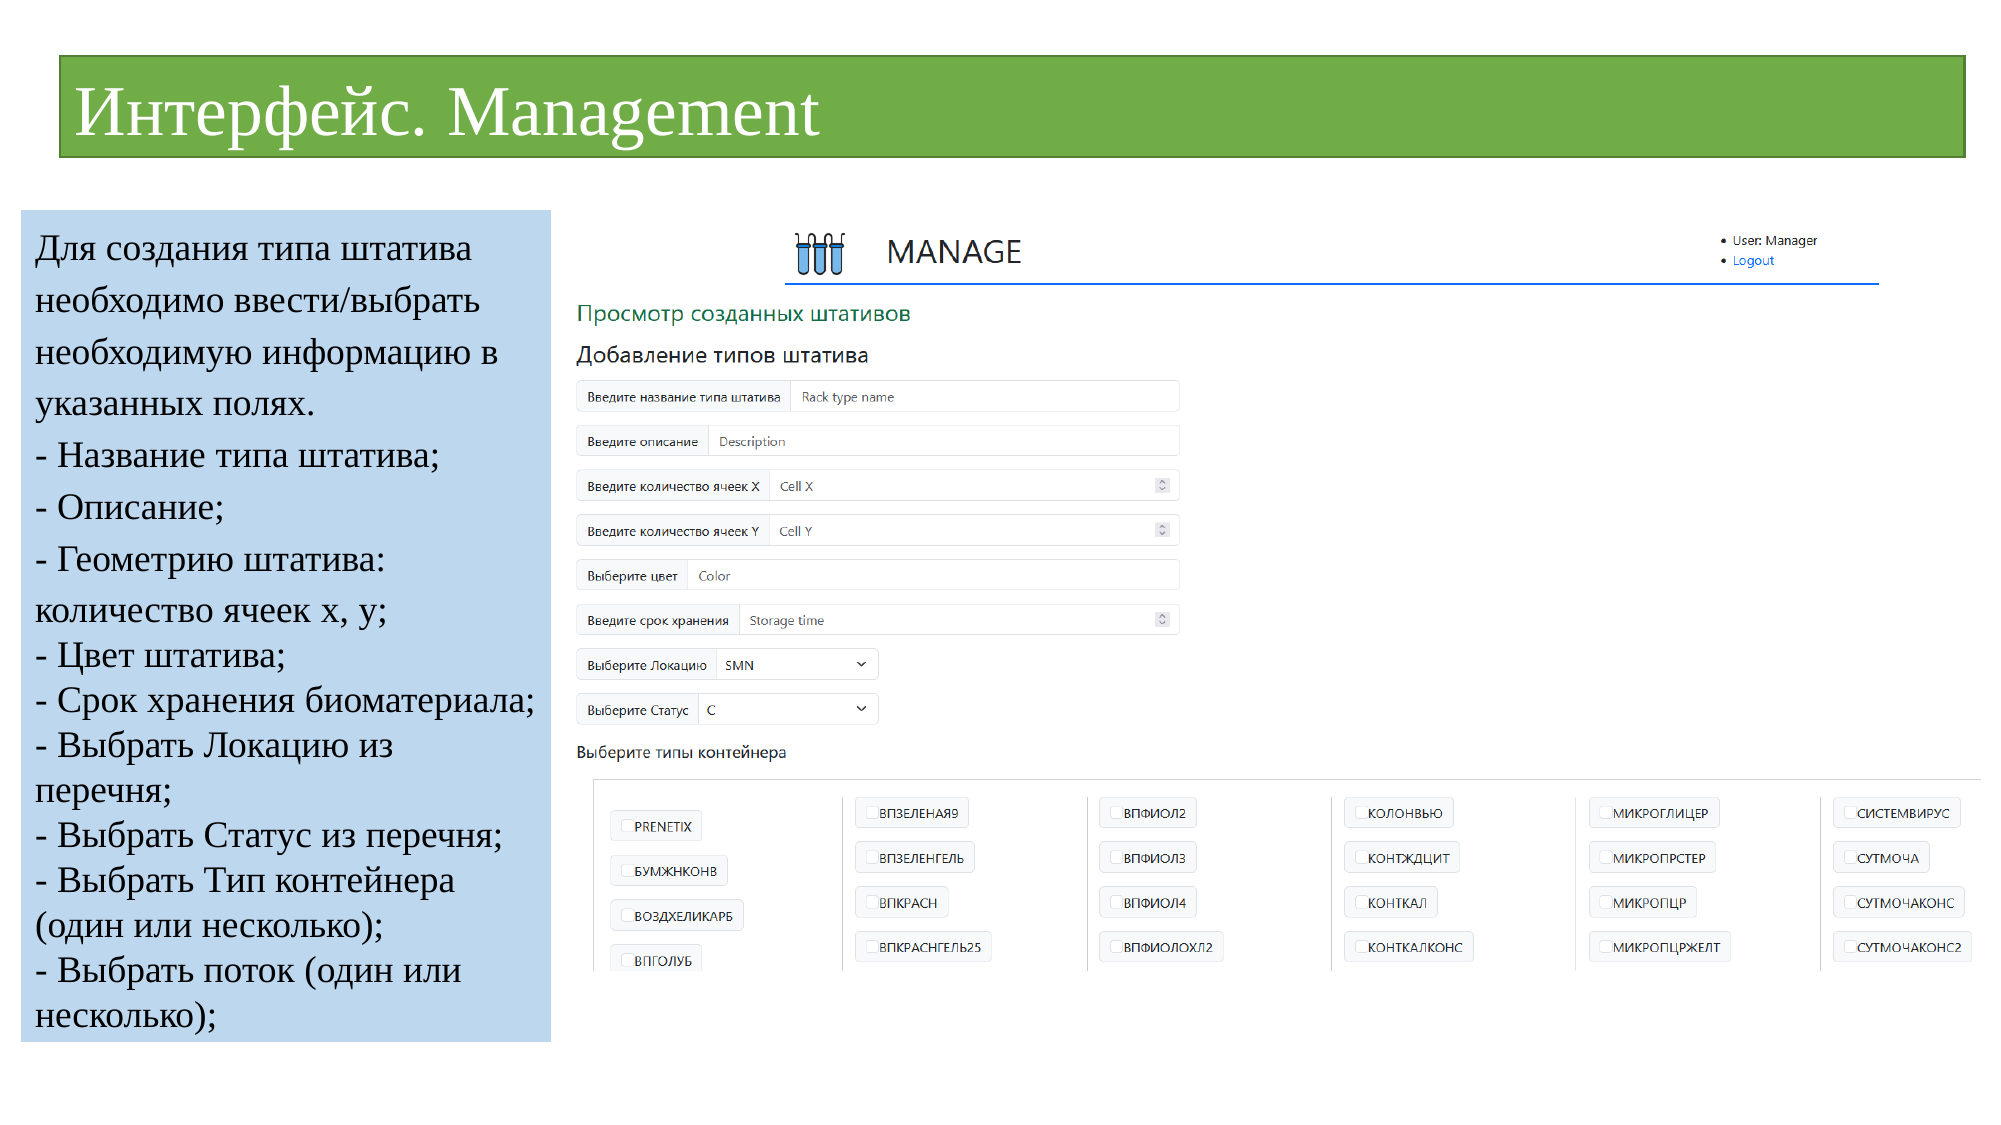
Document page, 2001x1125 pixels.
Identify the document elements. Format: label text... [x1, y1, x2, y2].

text_box Для создания типа штатива необходимо ввести/выбрать необходимую информацию в указанных полях. - Название типа штатива; - Описание; - Геометрию штатива: количество ячеек x, y; - Цвет штатива; - Срок хранения биоматериала; - Выбрать Локацию из перечня; - Выбрать Статус из перечня; - Выбрать Тип контейнера (один или несколько); - Выбрать поток (один или несколько); [20, 209, 552, 1043]
picture [562, 223, 1981, 971]
text_box Интерфейс. Management [59, 55, 1966, 158]
